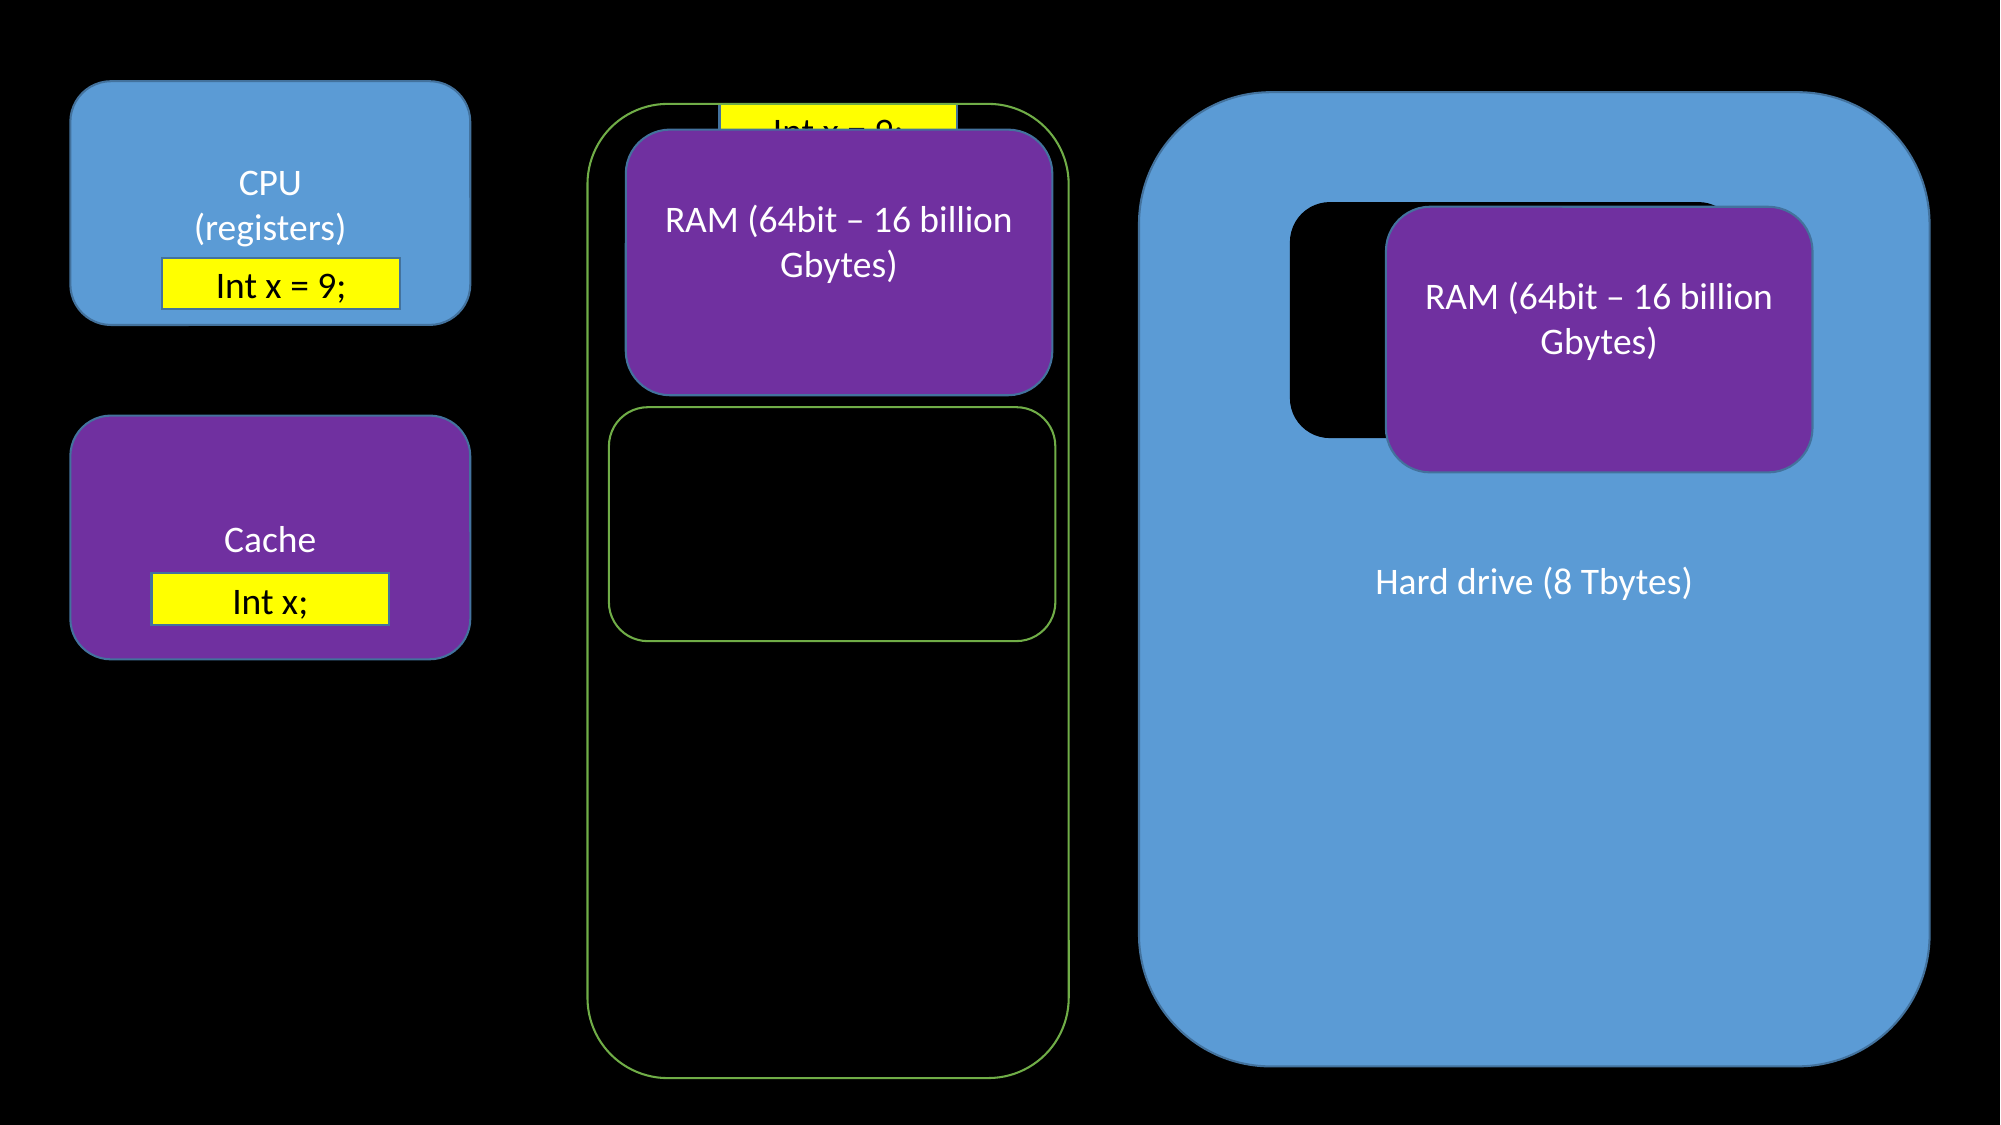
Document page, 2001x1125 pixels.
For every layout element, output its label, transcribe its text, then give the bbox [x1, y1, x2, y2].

text_box Cache [69, 414, 472, 661]
text_box [607, 406, 1057, 643]
text_box RAM (64bit – 16 billion Gbytes) [1384, 205, 1814, 474]
text_box Int x; [150, 572, 390, 626]
text_box CPU (registers) [69, 80, 472, 327]
text_box RAM (64bit – 16 billion Gbytes) [624, 128, 1054, 397]
text_box Hard drive (8 Tbytes) [1137, 91, 1931, 1068]
text_box Int x = 9; [161, 257, 401, 310]
text_box [1289, 202, 1714, 439]
text_box [586, 102, 1070, 1080]
